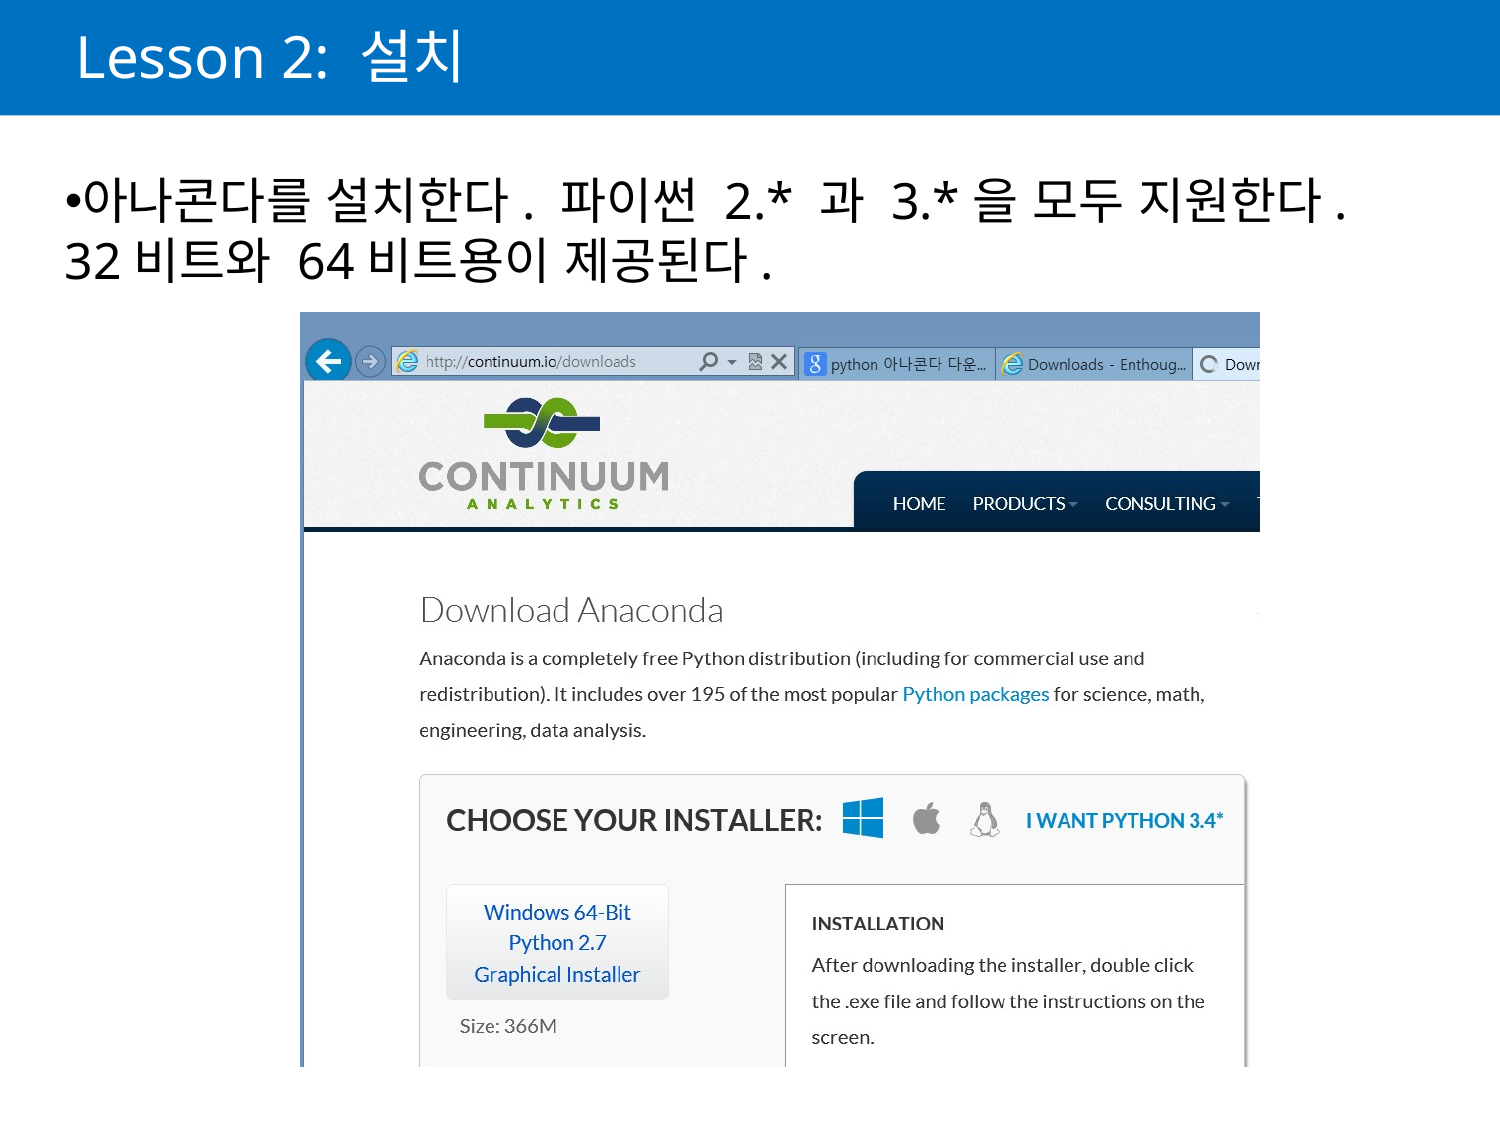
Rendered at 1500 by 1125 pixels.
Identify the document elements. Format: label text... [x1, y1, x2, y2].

title Lesson 2: 설치 [75, 0, 1351, 122]
picture [299, 312, 1260, 1067]
list [74, 298, 1408, 1013]
text_box 아나콘다를 설치한다. 파이썬 2.* 과 3.*을 모두 지원한다. 32비트와 64비트용이 제공된다. [49, 162, 1413, 298]
